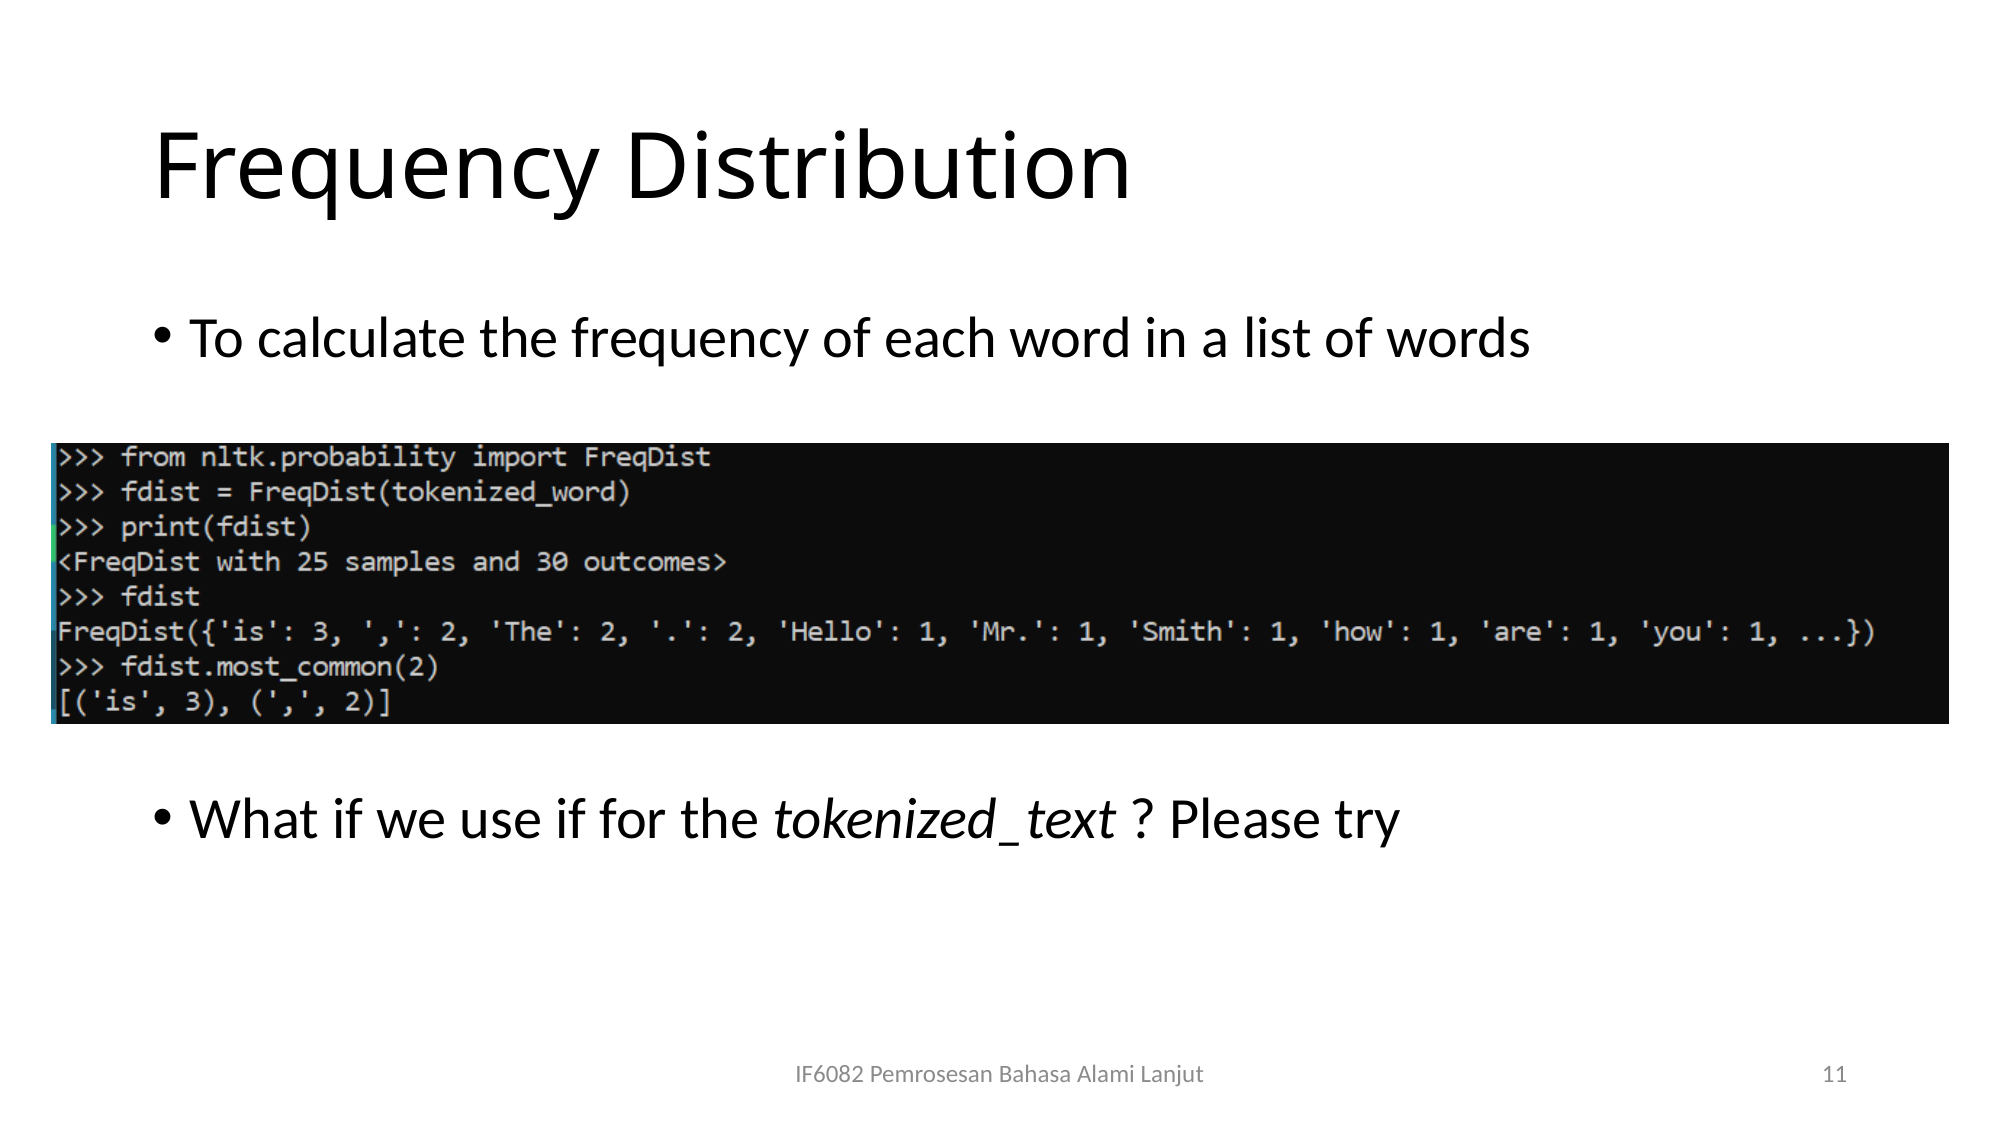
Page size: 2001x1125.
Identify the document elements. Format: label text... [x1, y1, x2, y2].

picture [51, 443, 1949, 724]
title Frequency Distribution [137, 59, 1863, 278]
footer IF6082 Pemrosesan Bahasa Alami Lanjut [662, 1042, 1338, 1103]
text_box What if we use if for the tokenized_text ? Please try [137, 780, 1863, 1014]
slide_number 11 [1412, 1042, 1863, 1103]
list To calculate the frequency of each word in a list of words [137, 299, 1863, 443]
